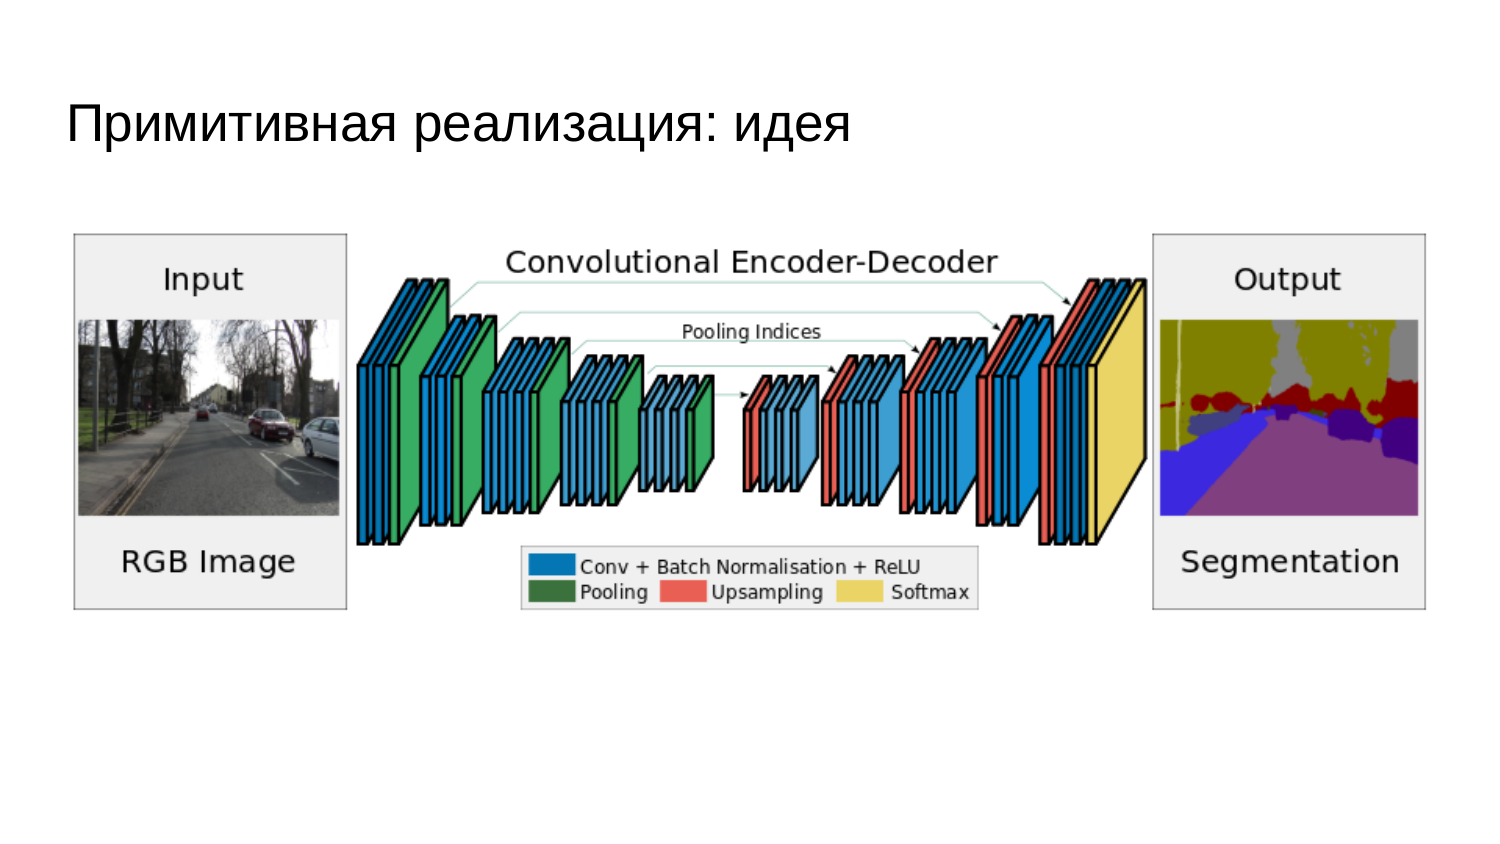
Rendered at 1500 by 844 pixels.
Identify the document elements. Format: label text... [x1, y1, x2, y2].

picture [66, 226, 1434, 618]
title Примитивная реализация: идея [51, 72, 1449, 167]
